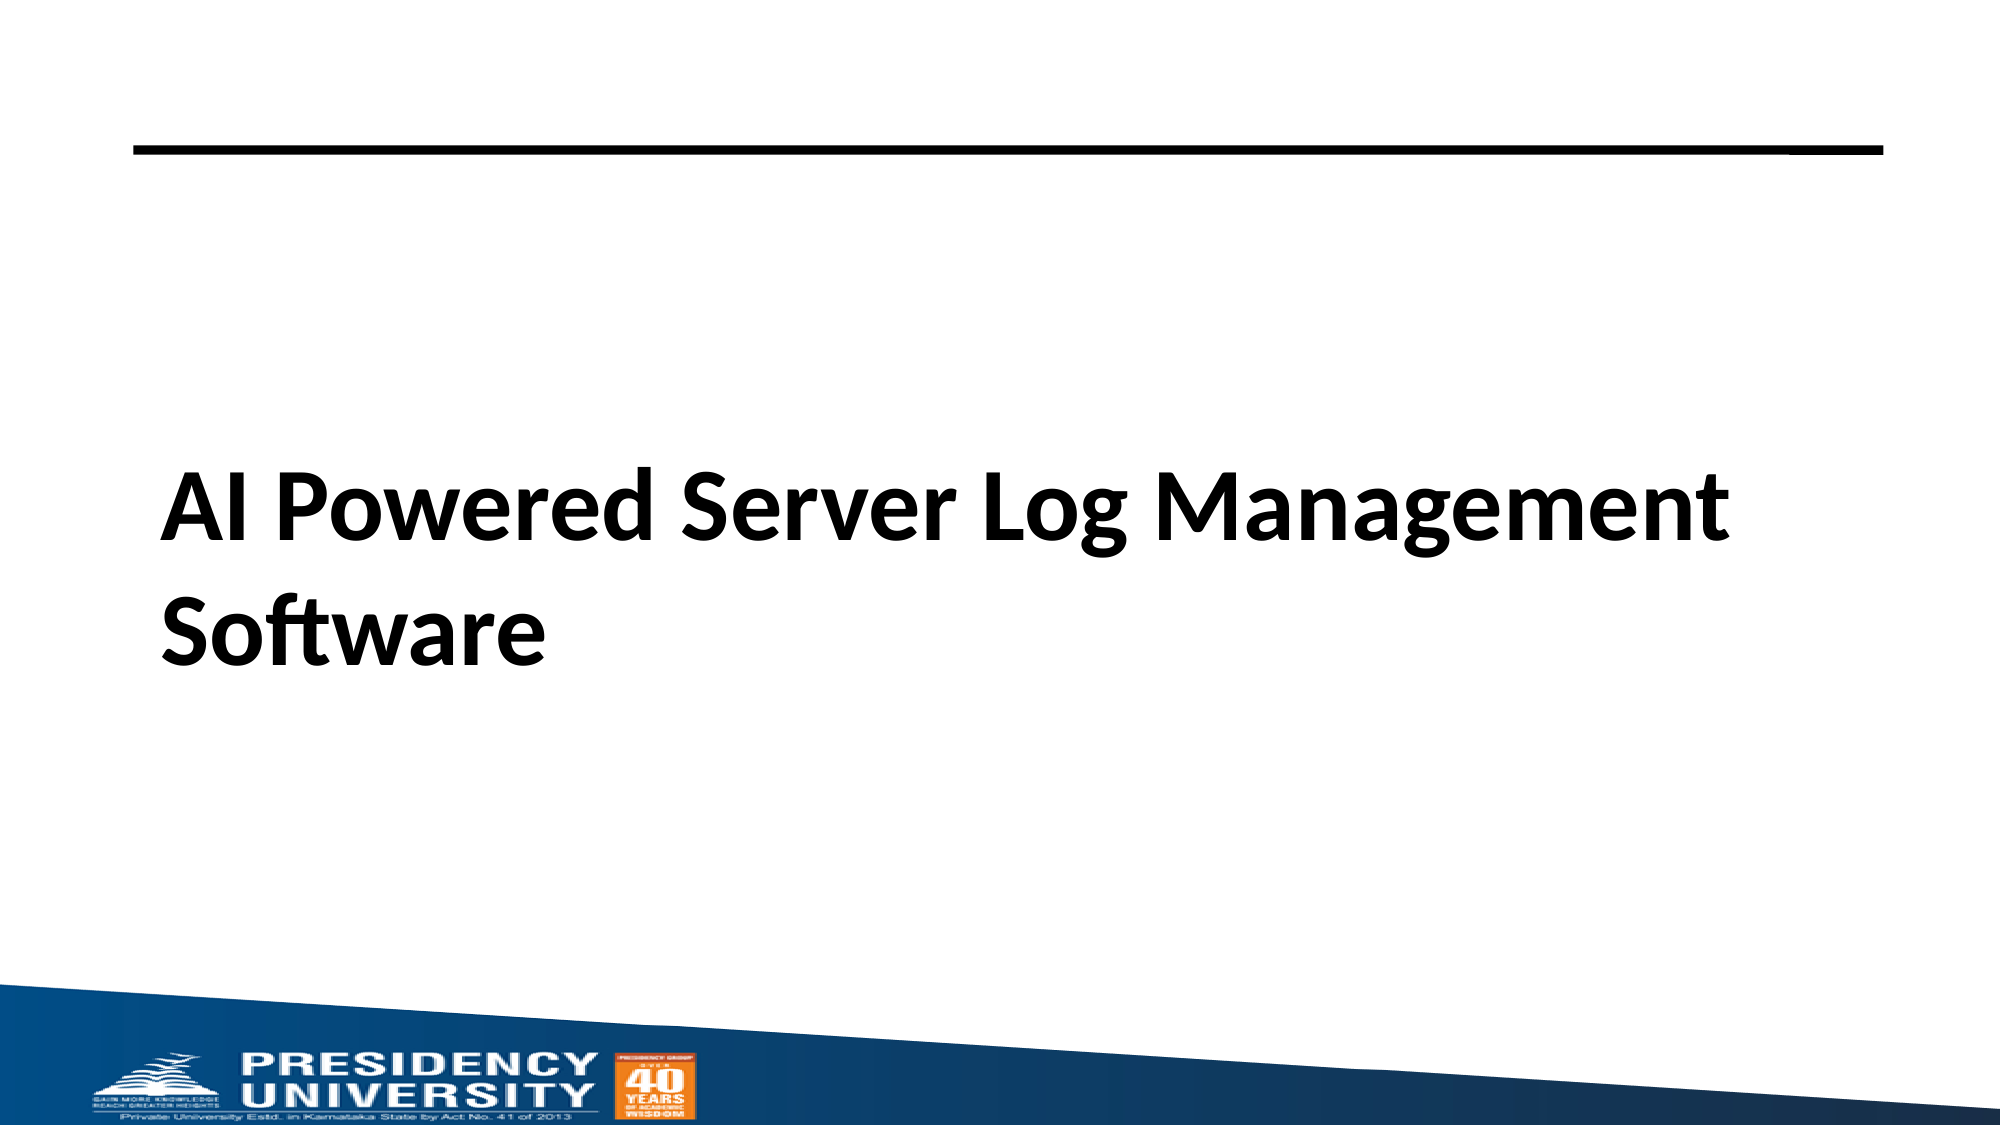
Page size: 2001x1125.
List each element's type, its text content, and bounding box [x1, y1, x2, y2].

picture [0, 982, 2000, 1125]
text_box AI Powered Server Log Management Software [145, 428, 1855, 694]
